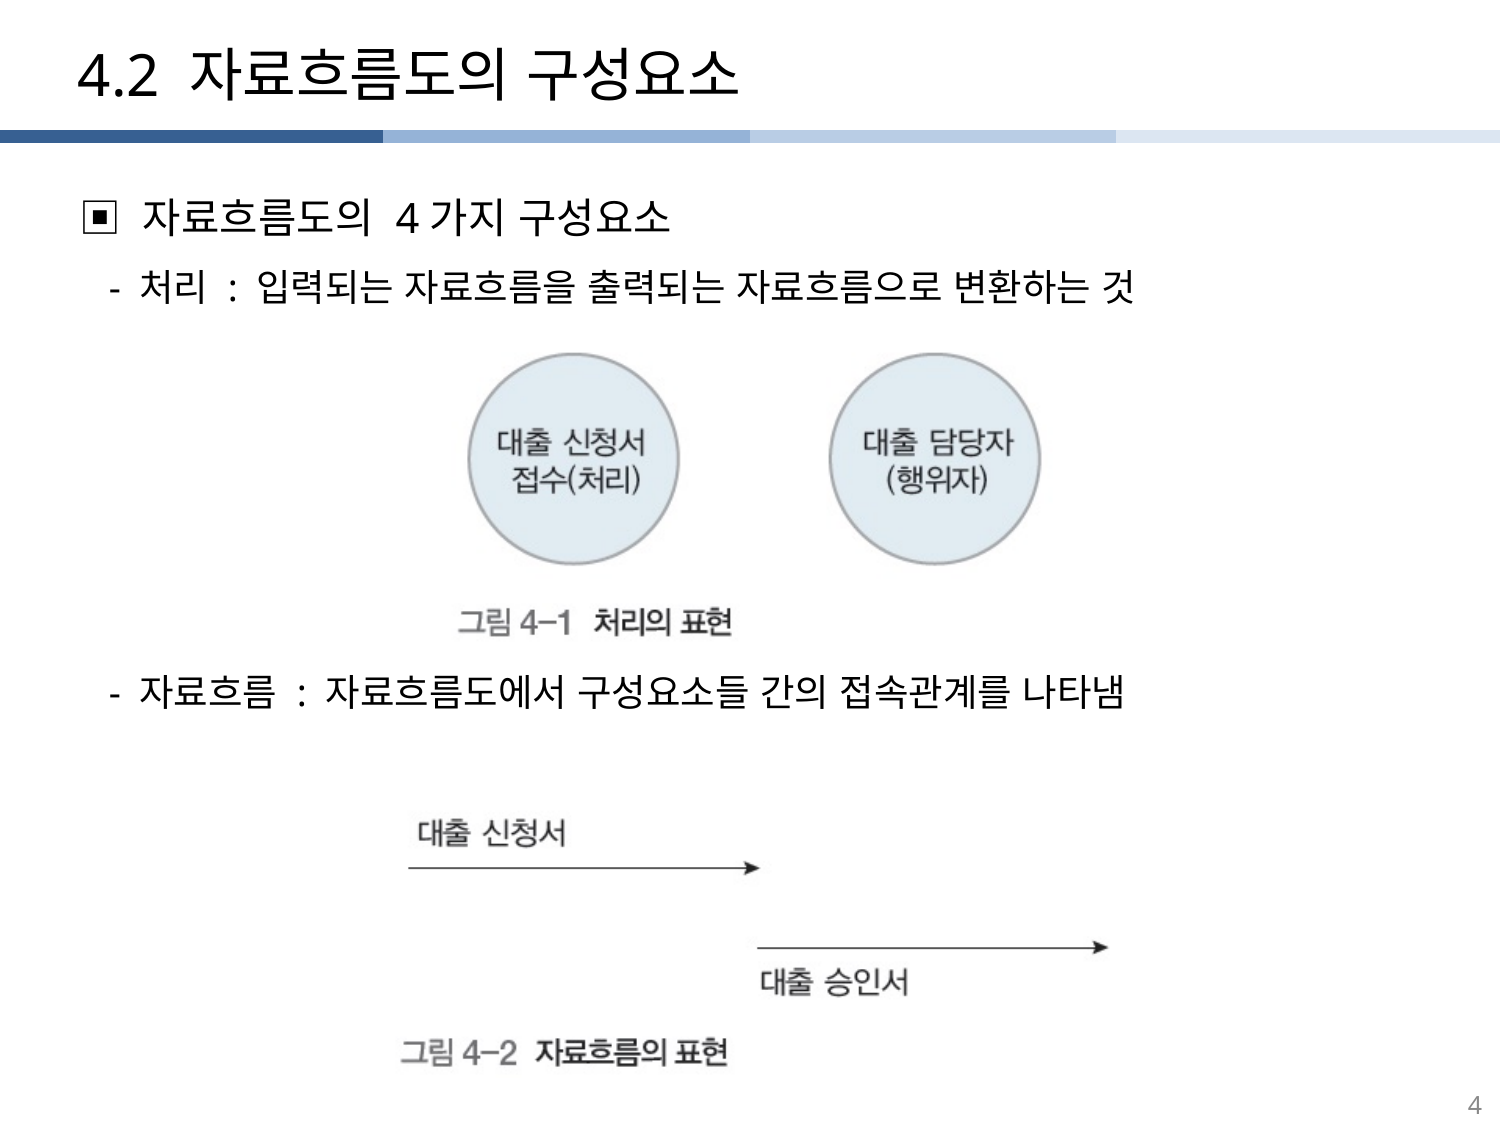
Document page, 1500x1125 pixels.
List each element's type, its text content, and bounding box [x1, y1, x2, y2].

slide_number 4 [1395, 1090, 1497, 1122]
list ▣ 자료흐름도의 4가지 구성요소 - 처리 : 입력되는 자료흐름을 출력되는 자료흐름으로 변환하는 것 - 자료흐름 : 자료흐름도에서 구성요소들 간의 접속관계를 나타냄 [64, 159, 1483, 1095]
picture [371, 786, 1133, 1092]
picture [427, 328, 1073, 658]
text_box 4.2 자료흐름도의 구성요소 [63, 30, 1304, 122]
